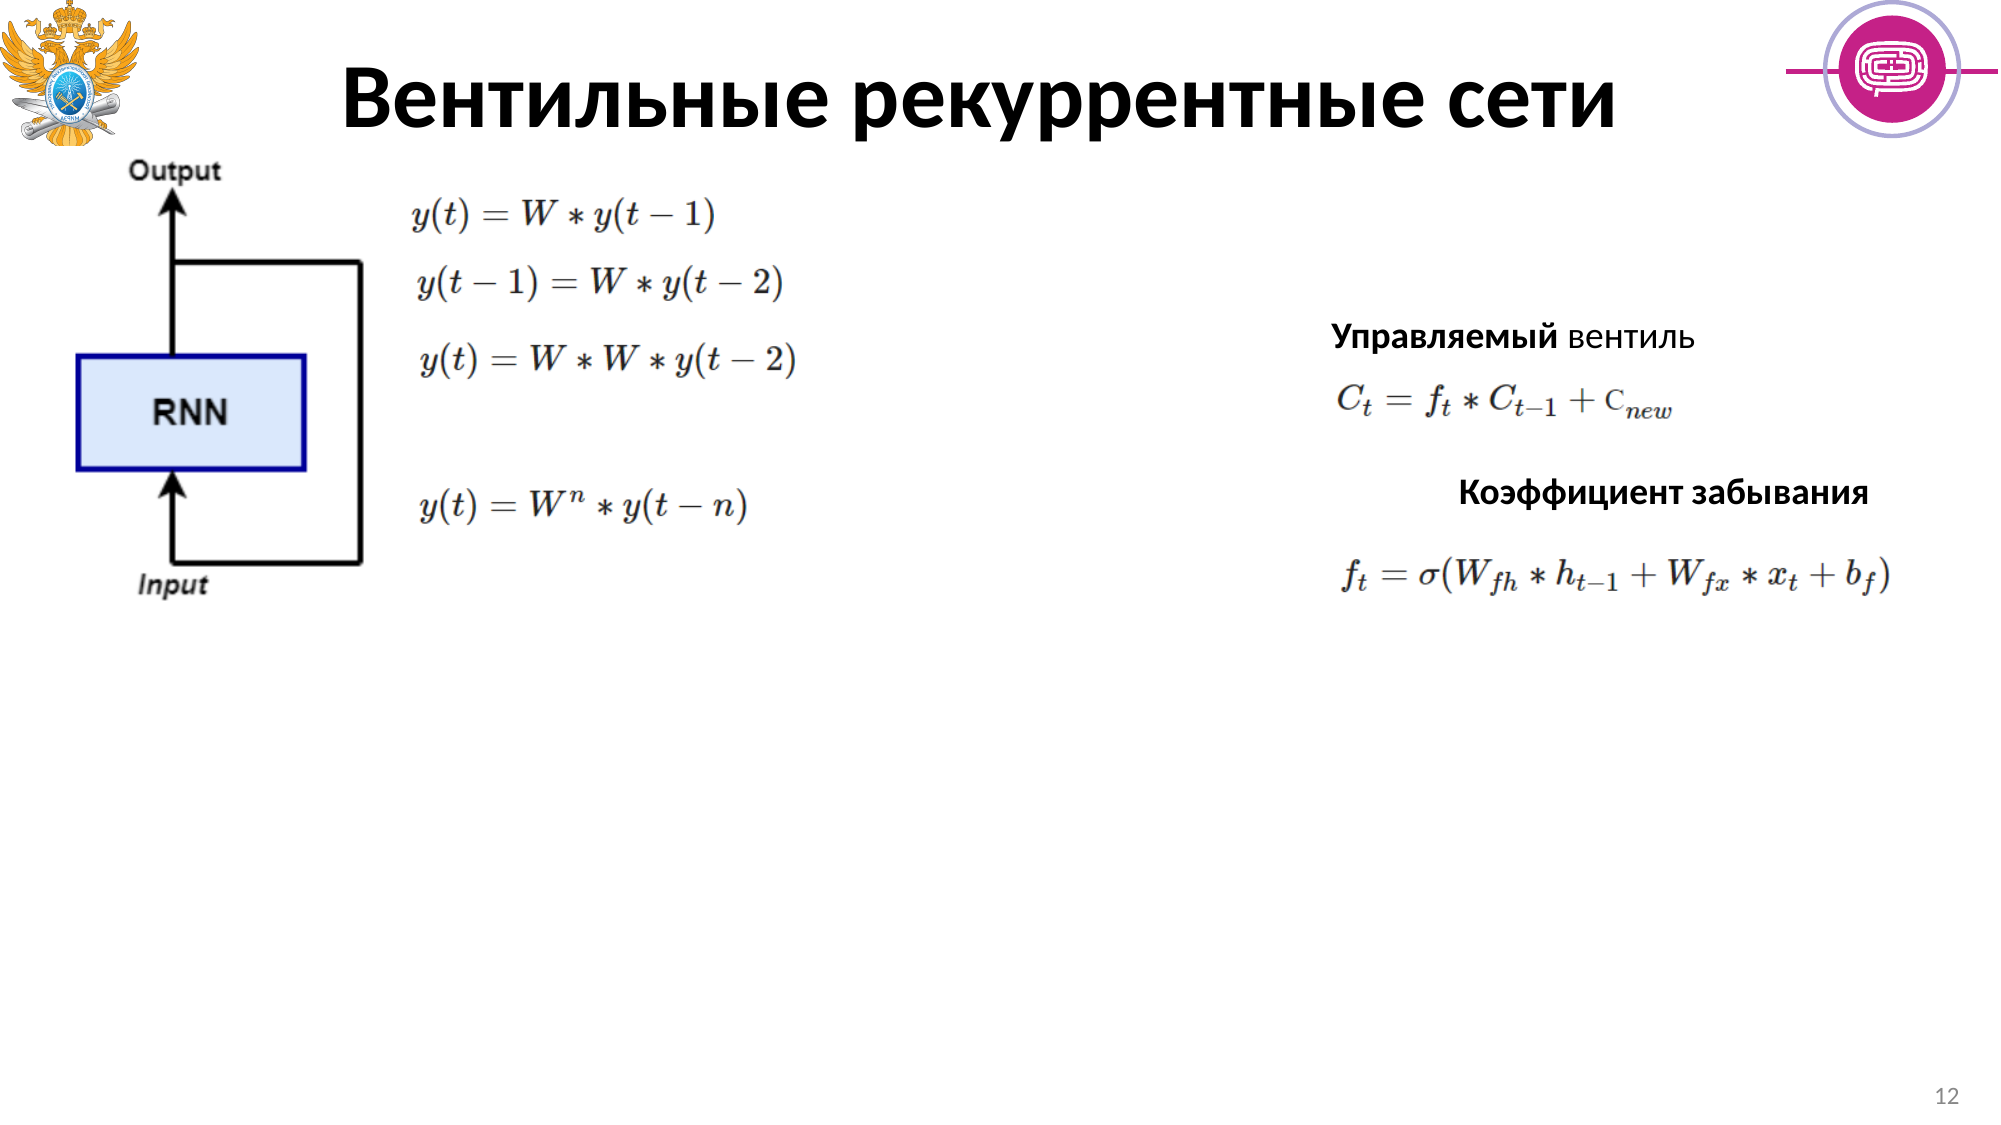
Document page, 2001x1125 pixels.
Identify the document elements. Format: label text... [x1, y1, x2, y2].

picture [406, 255, 805, 390]
picture [0, 0, 379, 618]
slide_number ‹#› [1855, 1075, 1975, 1115]
picture [406, 468, 760, 544]
picture [398, 171, 714, 250]
title Вентильные рекуррентные сети [153, 10, 1808, 186]
picture [1855, 41, 1928, 97]
picture [1314, 534, 1930, 616]
text_box Управляемый вентиль [1248, 303, 1779, 364]
text_box [1825, 2, 1960, 137]
picture [1308, 353, 1719, 450]
text_box Коэффициент забывания [1400, 459, 1930, 520]
